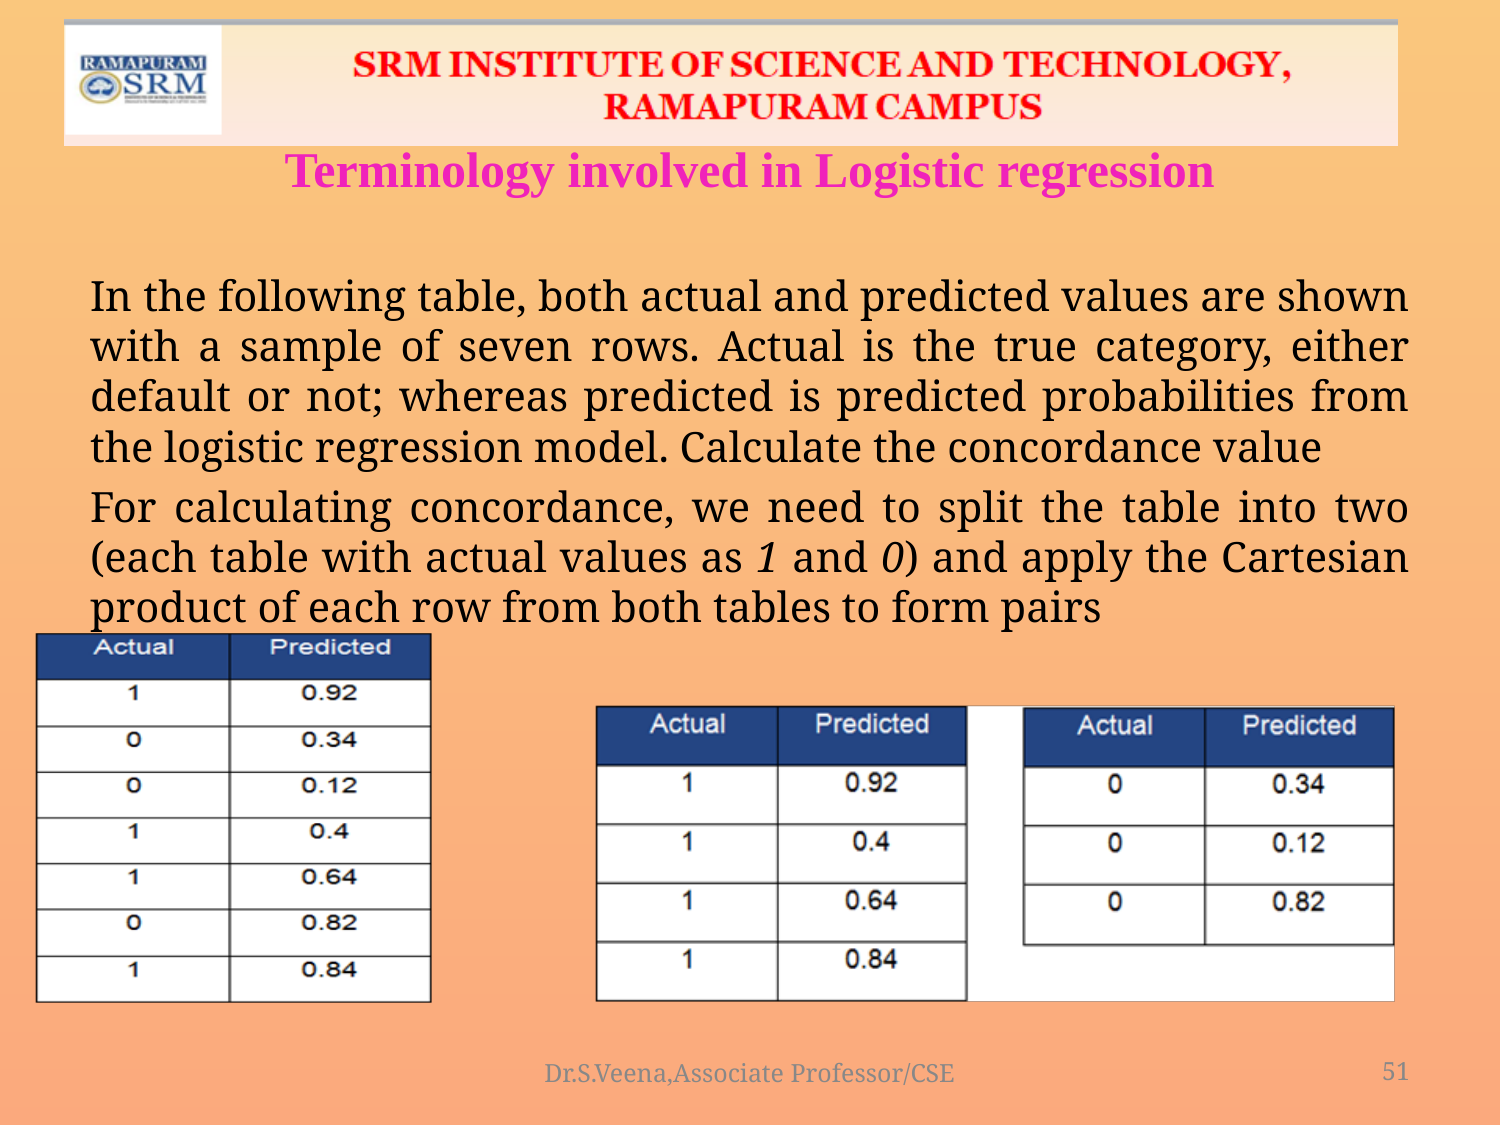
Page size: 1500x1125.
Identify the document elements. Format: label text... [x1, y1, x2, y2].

picture [32, 631, 435, 1006]
list In the following table, both actual and predicted values are shown with a sample of seven rows. Actual is the true category, either default or not; whereas predicted is predicted probabilities from the logistic regression model. Calculate the concordance value For calculating concordance, we need to split the table into two (each table with actual values as 1 and 0) and apply the Cartesian product of each row from both tables to form pairs [75, 262, 1425, 1005]
picture [592, 703, 1398, 1006]
footer Dr.S.Veena,Associate Professor/CSE [512, 1042, 988, 1103]
slide_number ‹#› [1074, 1042, 1425, 1103]
picture [64, 18, 1398, 146]
title Terminology involved in Logistic regression [75, 101, 1425, 233]
